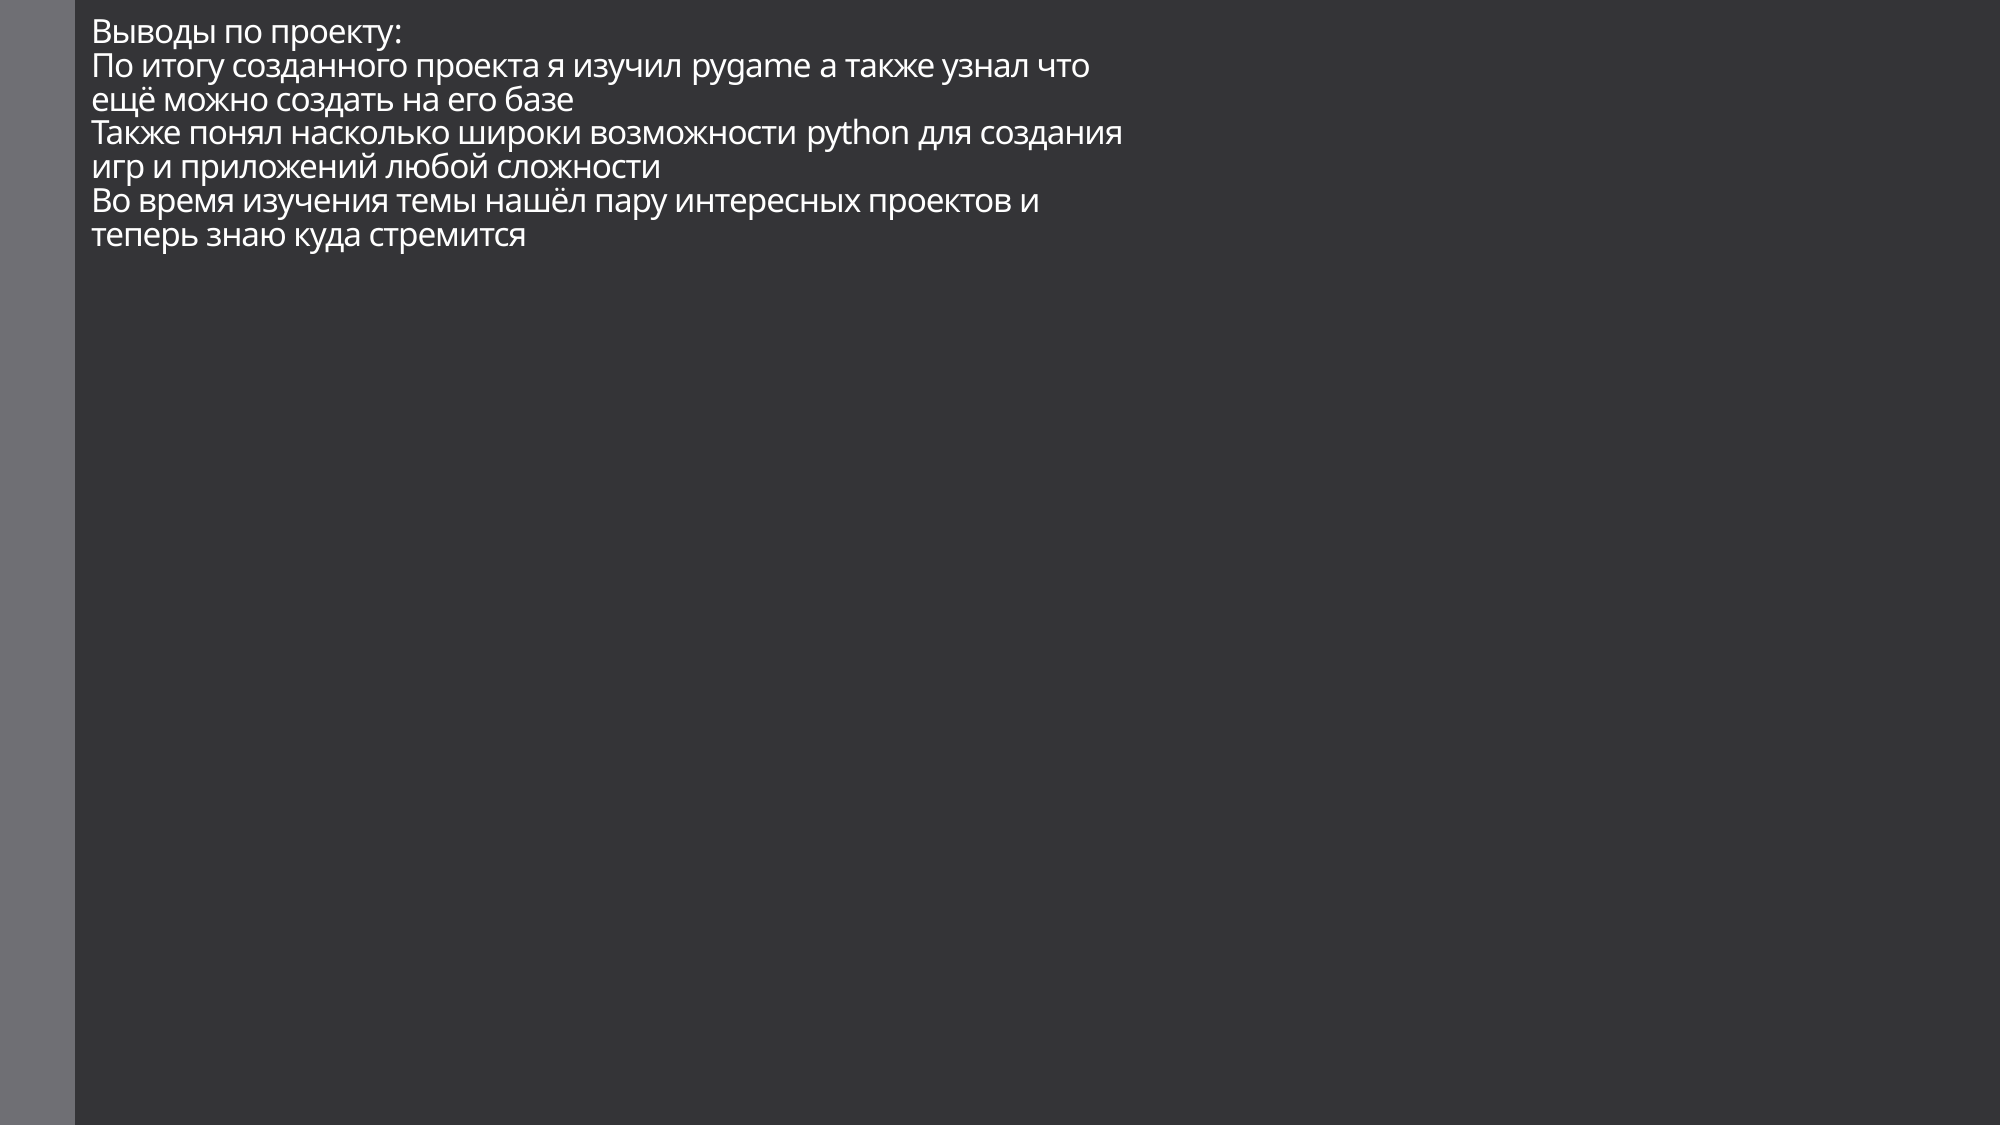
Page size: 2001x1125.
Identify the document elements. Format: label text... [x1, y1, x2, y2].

text_box Выводы по проекту: По итогу созданного проекта я изучил pygame а также узнал что ещё можно создать на его базе Также понял насколько широки возможности python для создания игр и приложений любой сложности Во время изучения темы нашёл пару интересных проектов и теперь знаю куда стремится [76, 0, 1157, 295]
